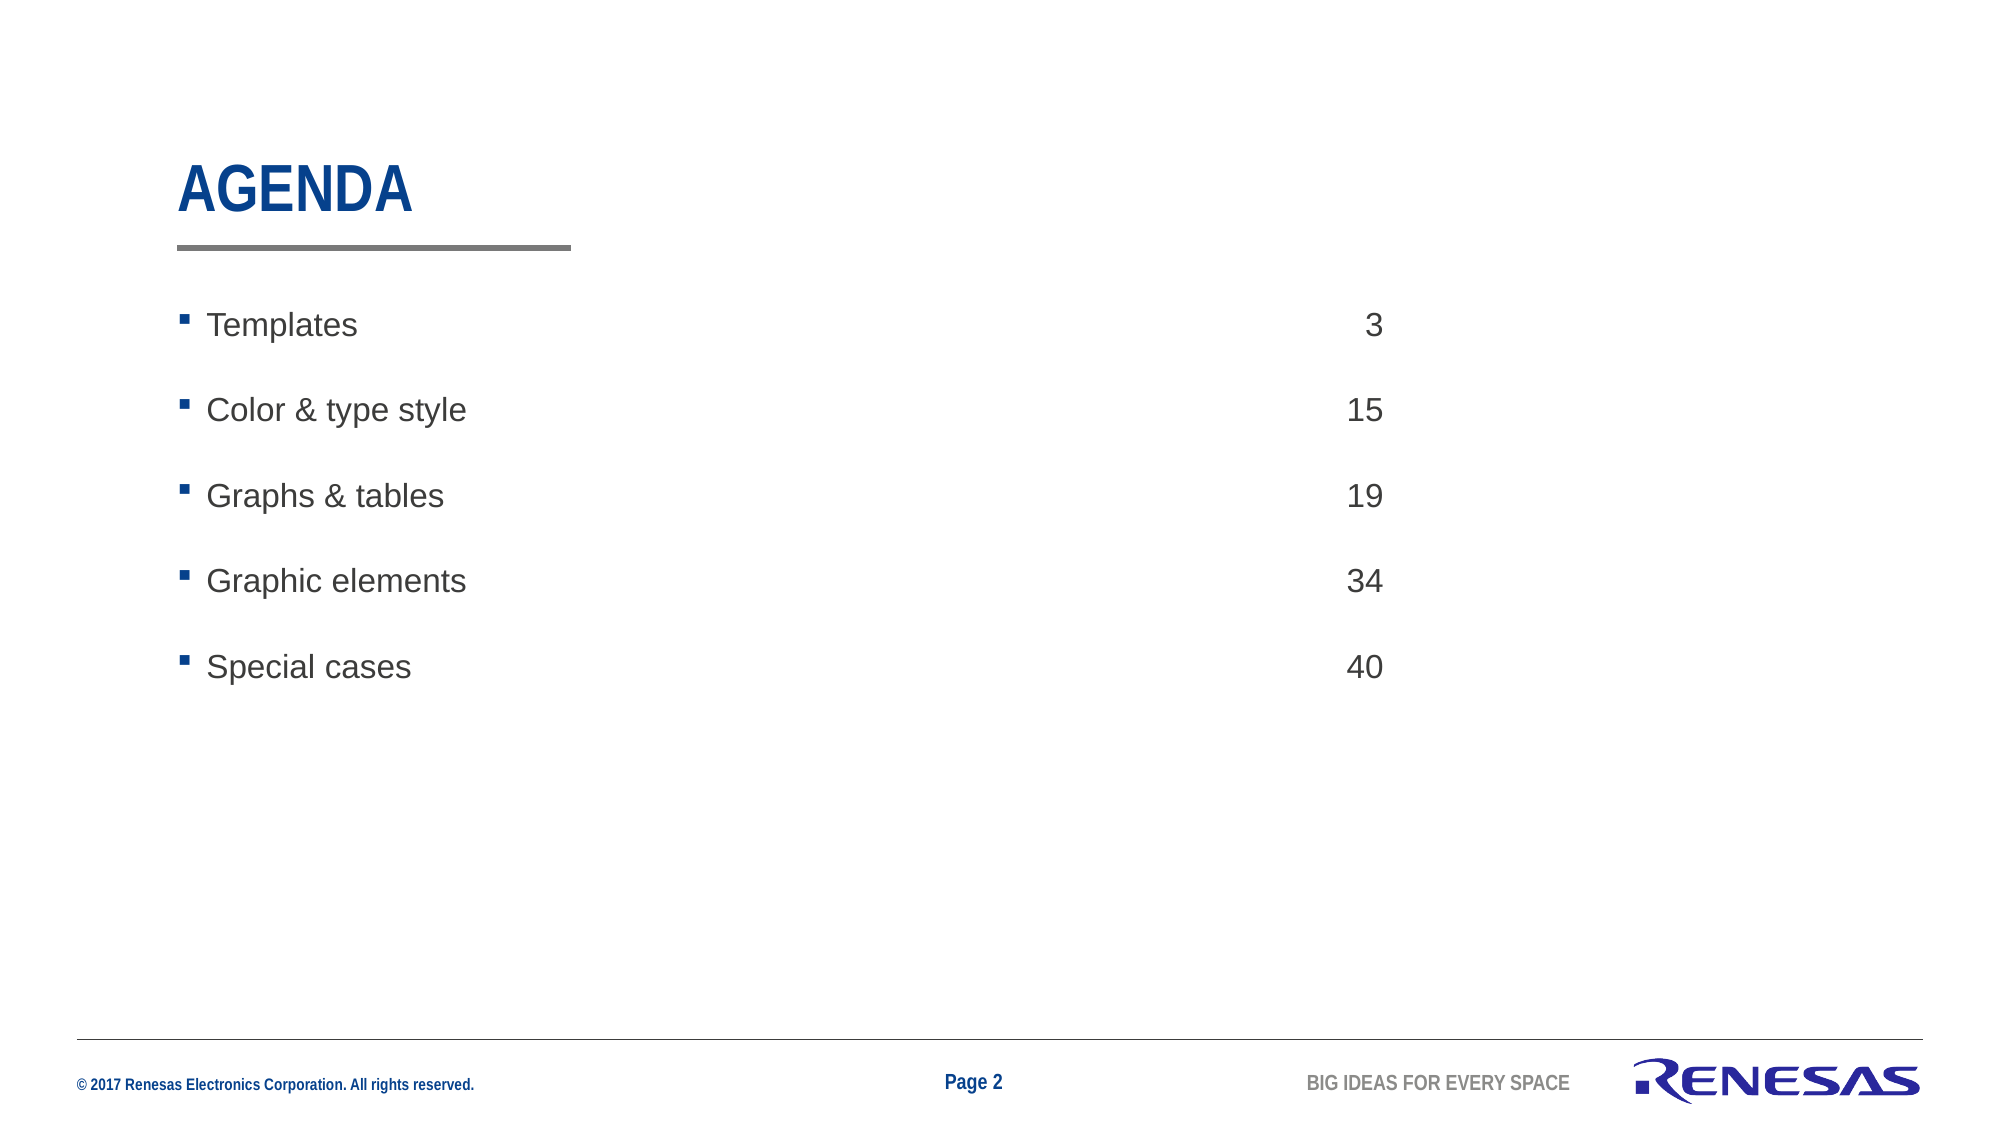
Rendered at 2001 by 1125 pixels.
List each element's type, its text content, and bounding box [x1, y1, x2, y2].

title Agenda [177, 80, 1575, 227]
list Templates 3 Color & type style 15 Graphs & tables 19 Graphic elements 34 Special cases 40 [177, 295, 1654, 689]
slide_number Page 2 [944, 1067, 1056, 1095]
picture [1631, 1056, 1923, 1106]
